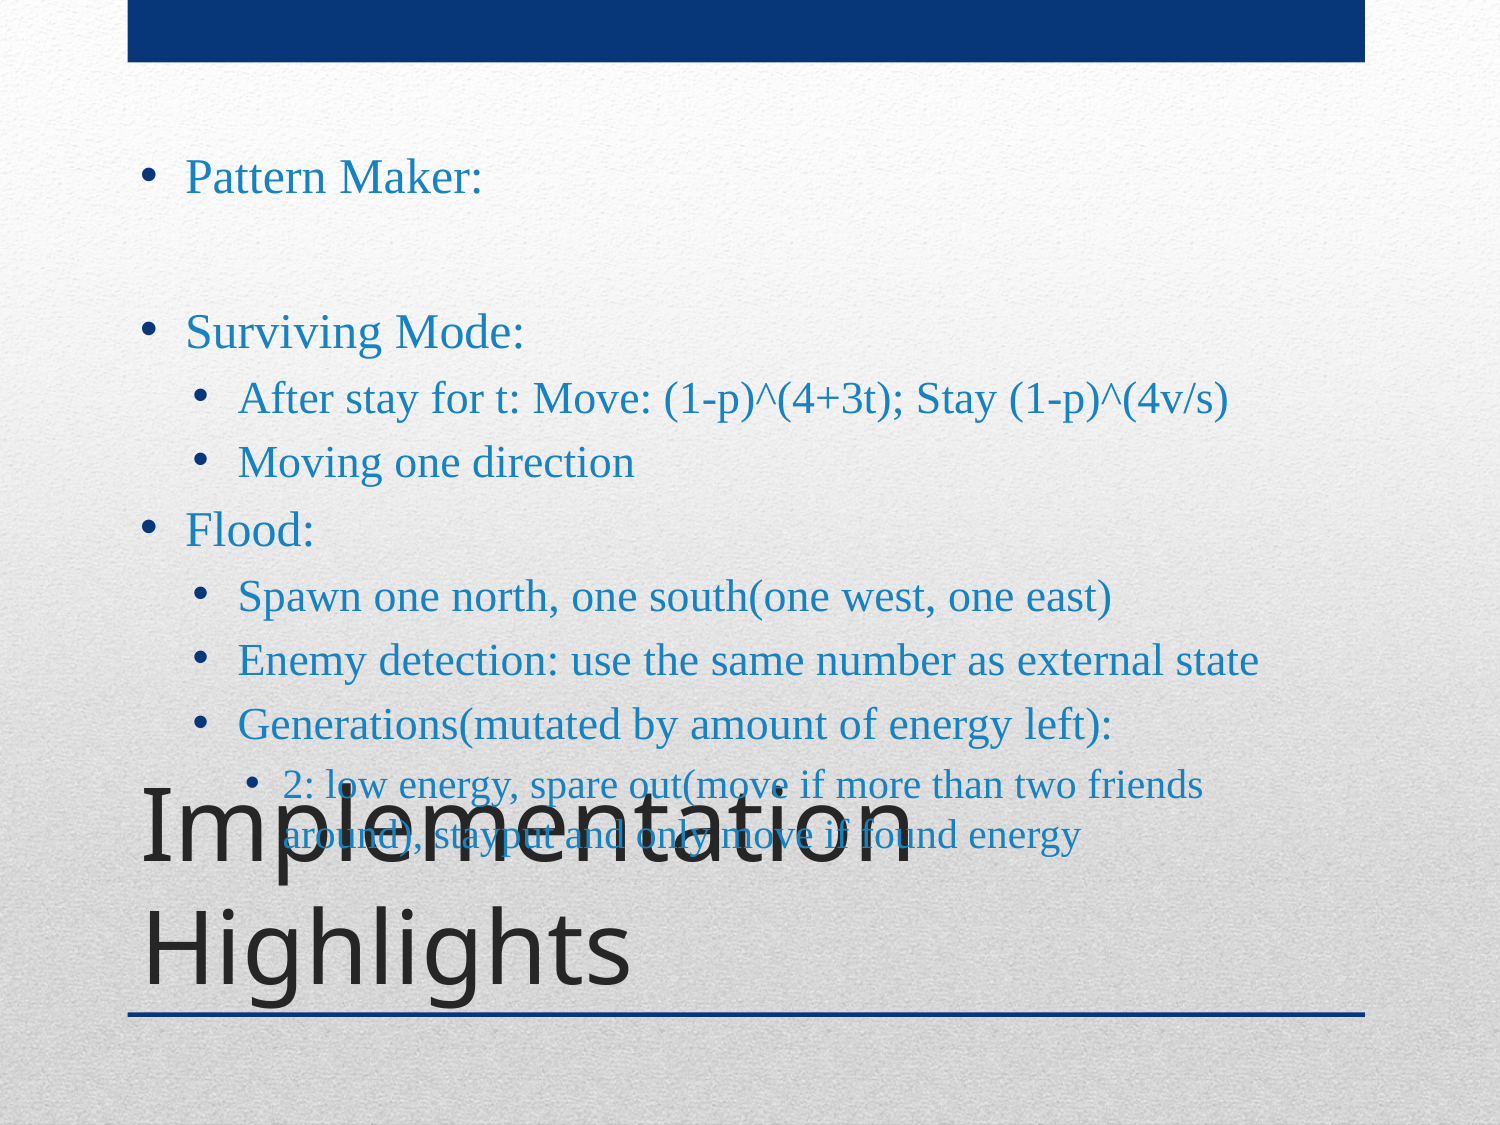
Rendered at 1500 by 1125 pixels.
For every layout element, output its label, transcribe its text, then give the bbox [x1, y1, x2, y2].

title Implementation Highlights [125, 889, 1363, 1013]
list Pattern Maker: Surviving Mode: After stay for t: Move: (1-p)^(4+3t); Stay (1-p)^(4v/s) Moving one direction Flood: Spawn one north, one south(one west, one east) Enemy detection: use the same number as external state Generations(mutated by amount of energy left): 2: low energy, spare out(move if more than two friends around), stayput and only move if found energy [125, 112, 1363, 889]
